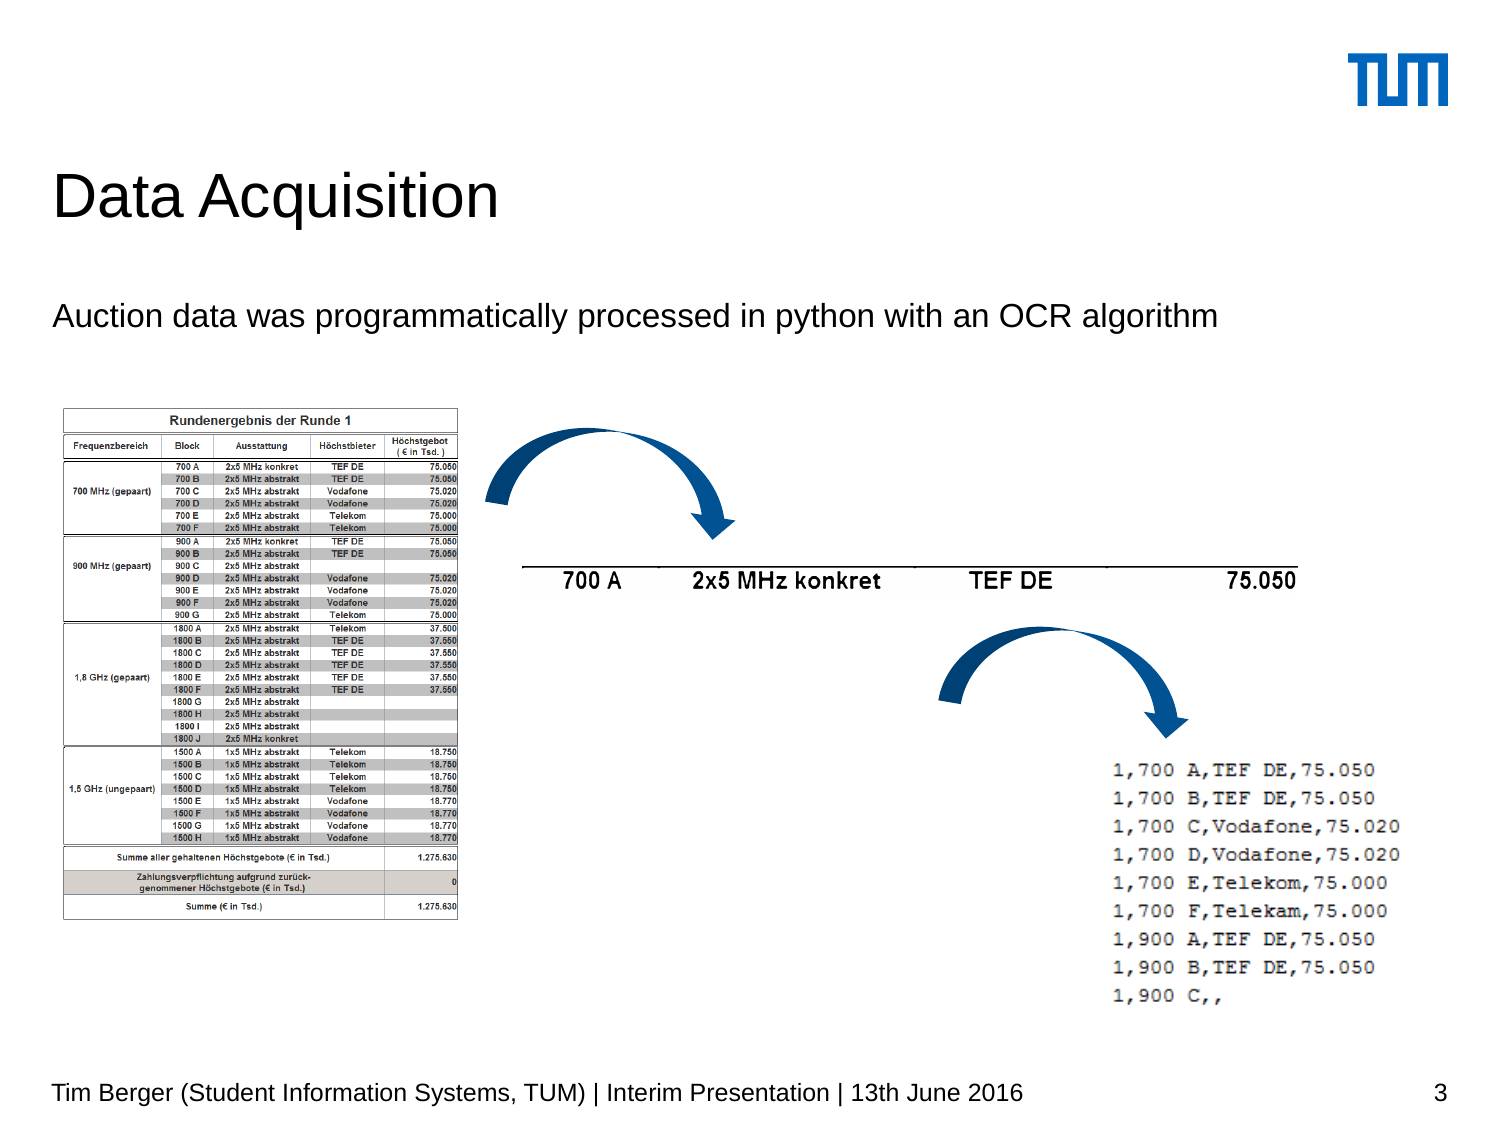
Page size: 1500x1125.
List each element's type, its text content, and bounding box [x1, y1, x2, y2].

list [50, 393, 474, 935]
picture [522, 565, 1298, 597]
footer Tim Berger (Student Information Systems, TUM) | Interim Presentation | 13th June 2016 [51, 1061, 1112, 1122]
list Auction data was programmatically processed in python with an OCR algorithm [52, 288, 1449, 407]
slide_number 3 [1112, 1061, 1448, 1122]
title Data Acquisition [52, 162, 1449, 231]
text_box [483, 425, 738, 542]
picture [1111, 755, 1415, 1016]
text_box [936, 624, 1191, 741]
